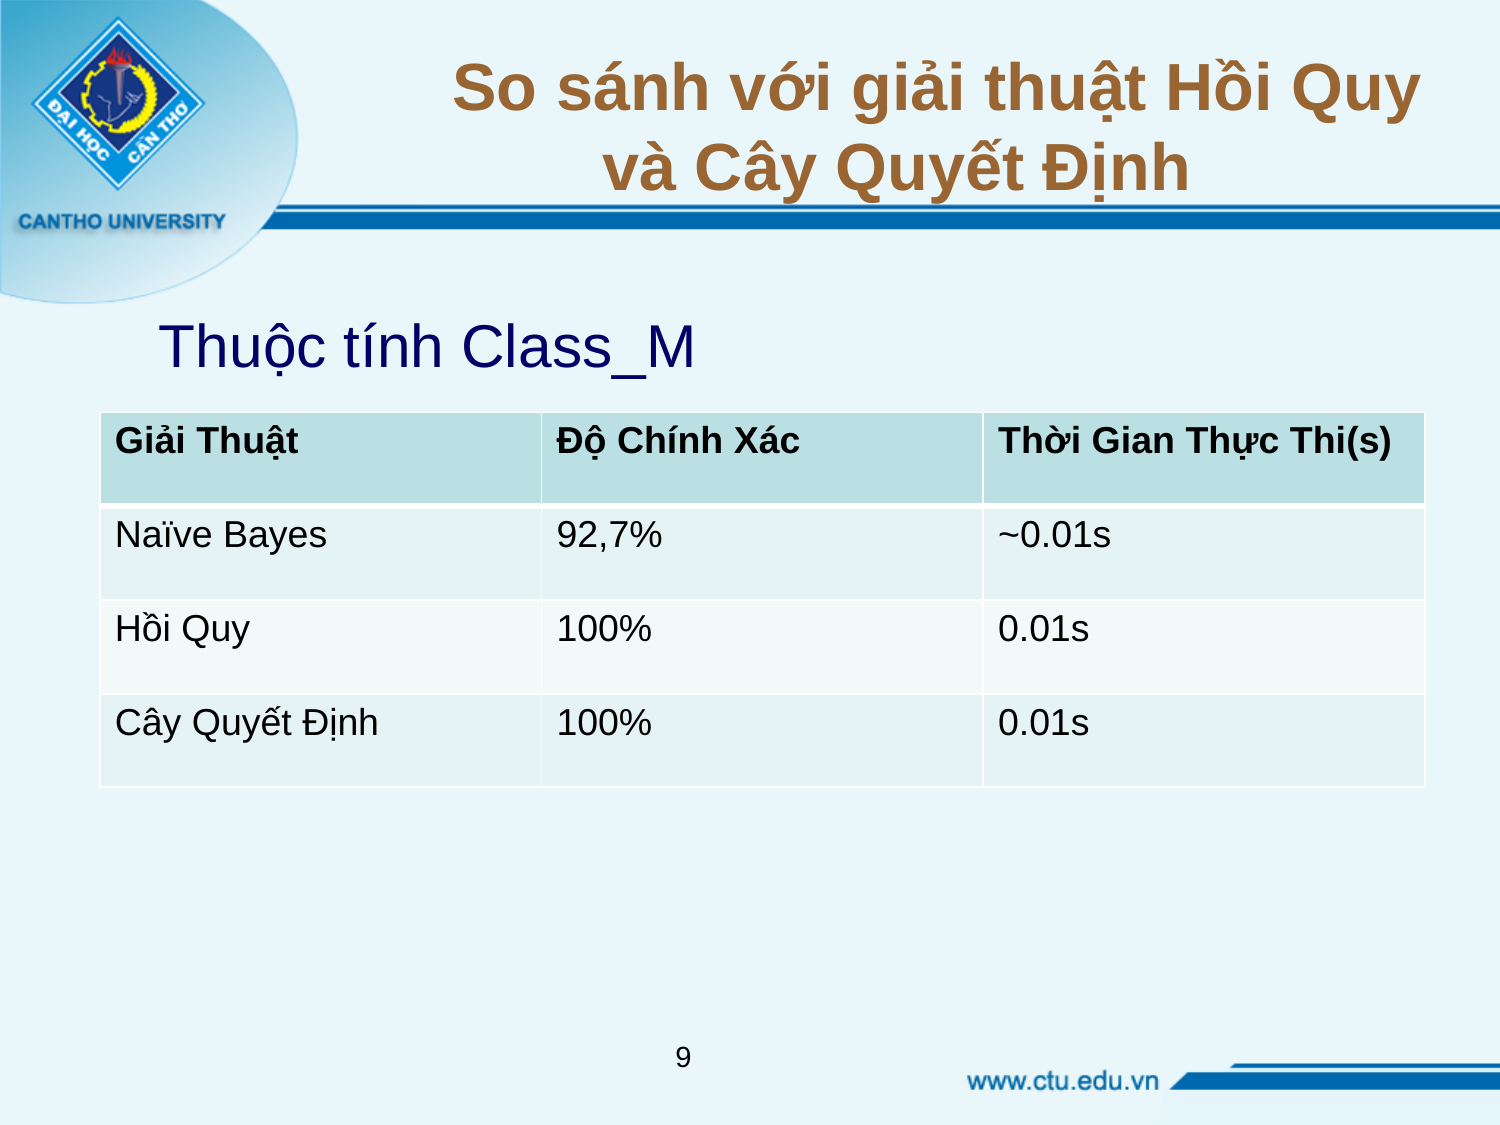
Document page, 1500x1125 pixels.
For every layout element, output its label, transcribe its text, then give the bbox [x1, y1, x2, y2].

table_header Giải Thuật [101, 413, 541, 503]
table_cell 100% [542, 695, 982, 786]
table_header Độ Chính Xác [542, 413, 982, 503]
table_header Thời Gian Thực Thi(s) [984, 413, 1424, 503]
picture [0, 0, 1500, 1125]
footer 9 [446, 1030, 922, 1109]
title So sánh với giải thuật Hồi Quy và Cây Quyết Định [287, 46, 1450, 202]
table_cell Naïve Bayes [101, 509, 541, 599]
table_cell Cây Quyết Định [101, 695, 541, 786]
table_cell 100% [542, 601, 982, 693]
table_cell Hồi Quy [101, 601, 541, 693]
table_cell 0.01s [984, 601, 1424, 693]
table_cell 92,7% [542, 509, 982, 599]
list Thuộc tính Class_M [143, 299, 1382, 395]
table_cell 0.01s [984, 695, 1424, 786]
table_cell ~0.01s [984, 509, 1424, 599]
